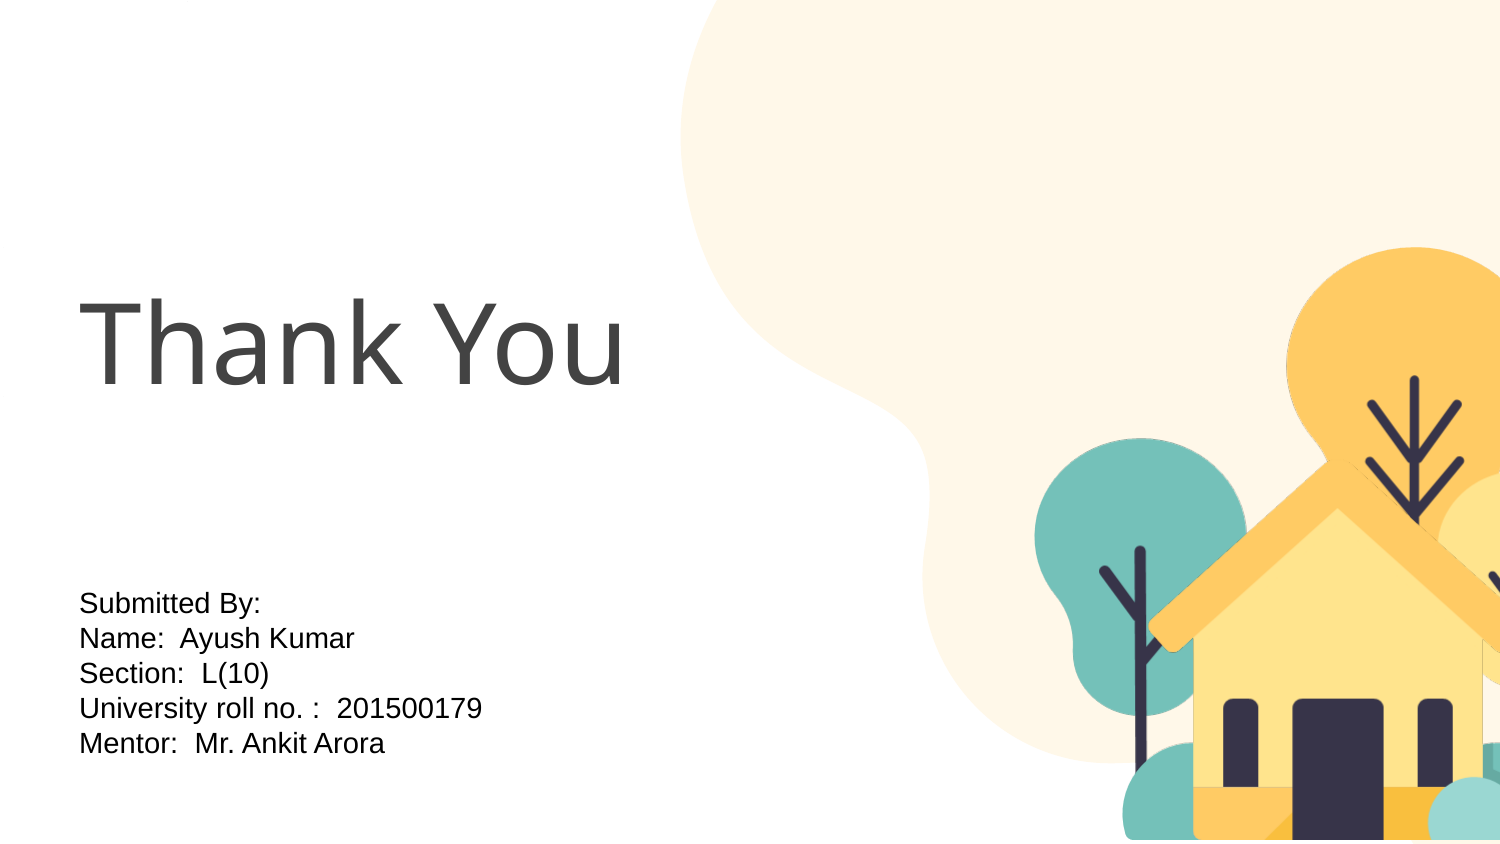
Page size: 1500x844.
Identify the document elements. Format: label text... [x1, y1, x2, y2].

title Thank You [64, 192, 805, 422]
picture [1034, 246, 1500, 841]
text_box Submitted By: Name: Ayush Kumar Section: L(10) University roll no. : 201500179 Mentor: Mr. Ankit Arora [64, 577, 652, 767]
